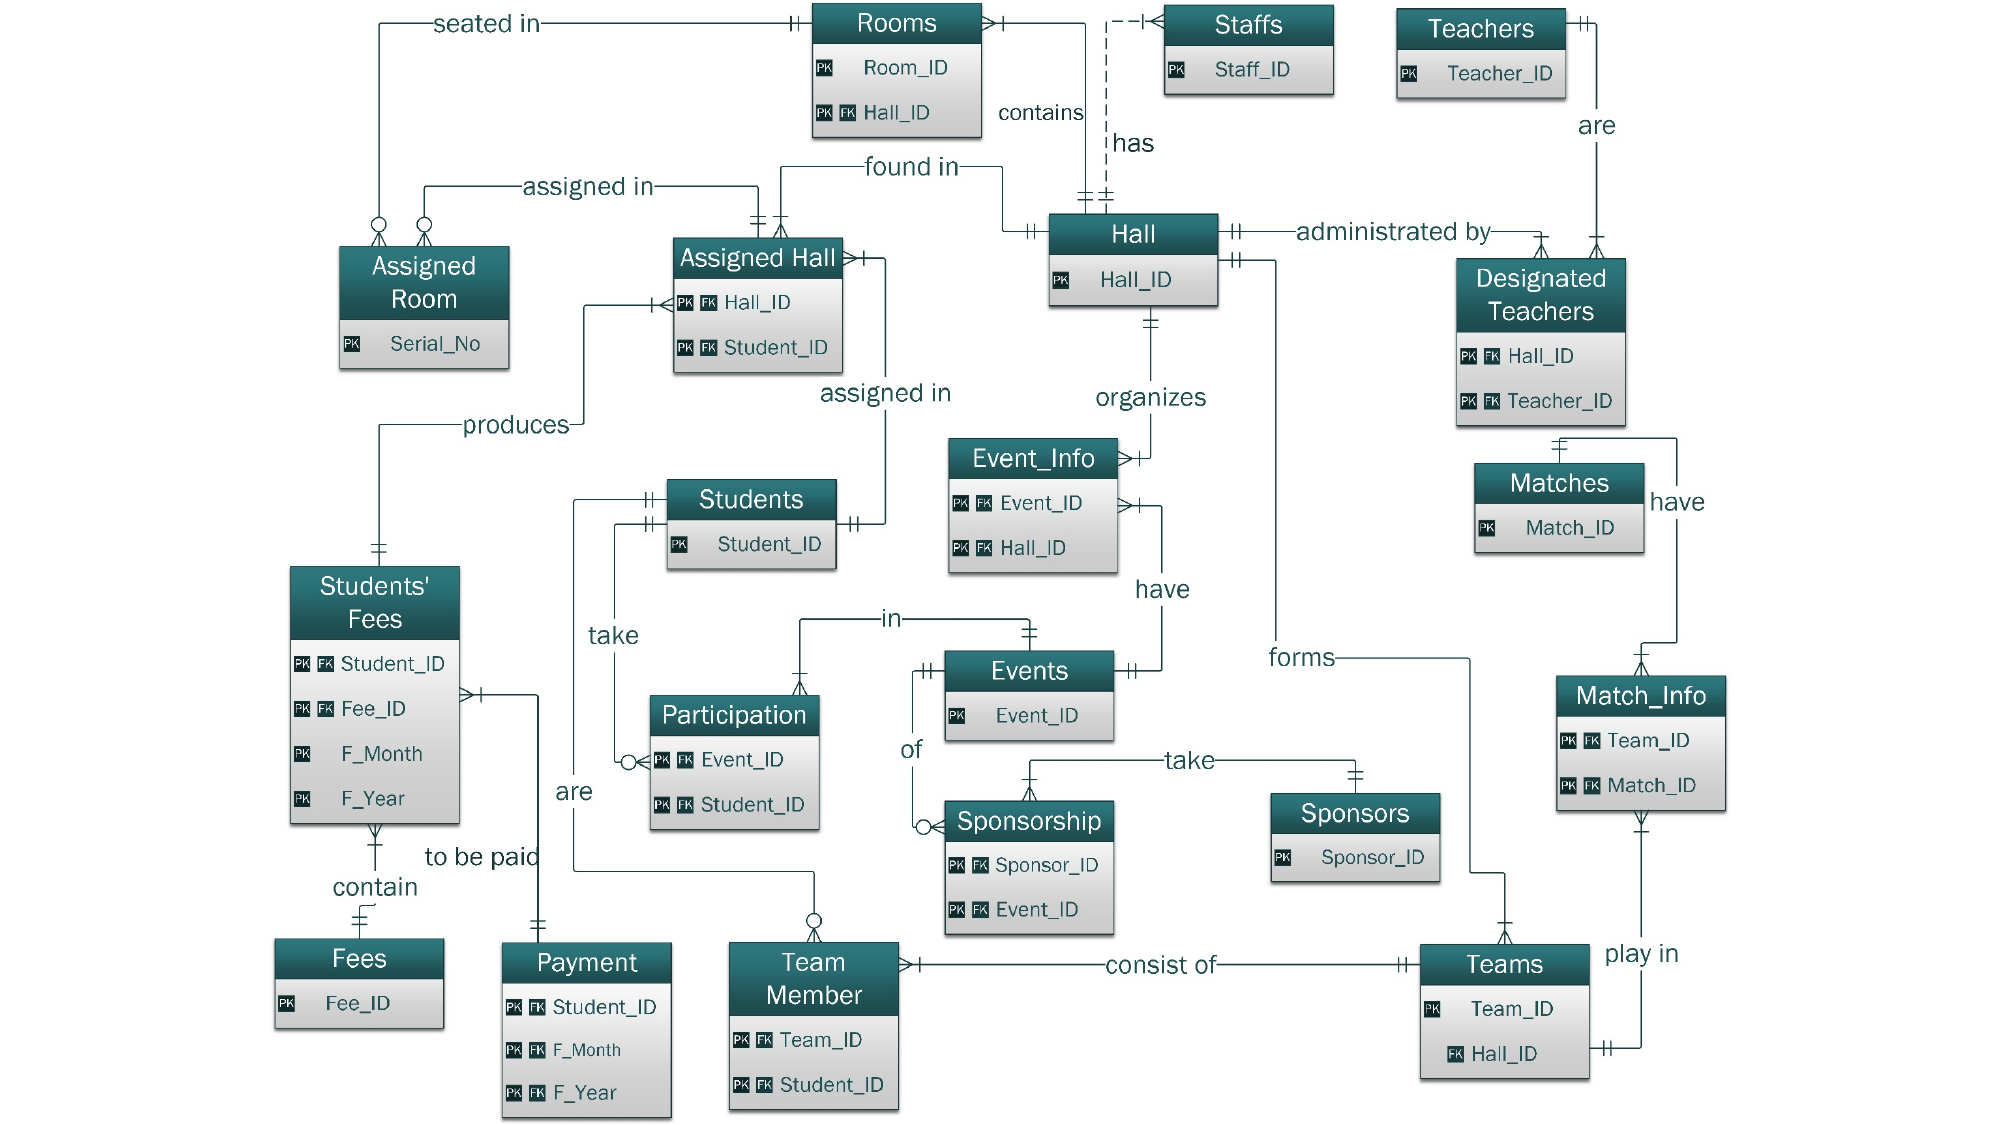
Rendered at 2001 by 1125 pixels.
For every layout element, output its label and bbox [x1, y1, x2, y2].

picture [269, 0, 1731, 1125]
